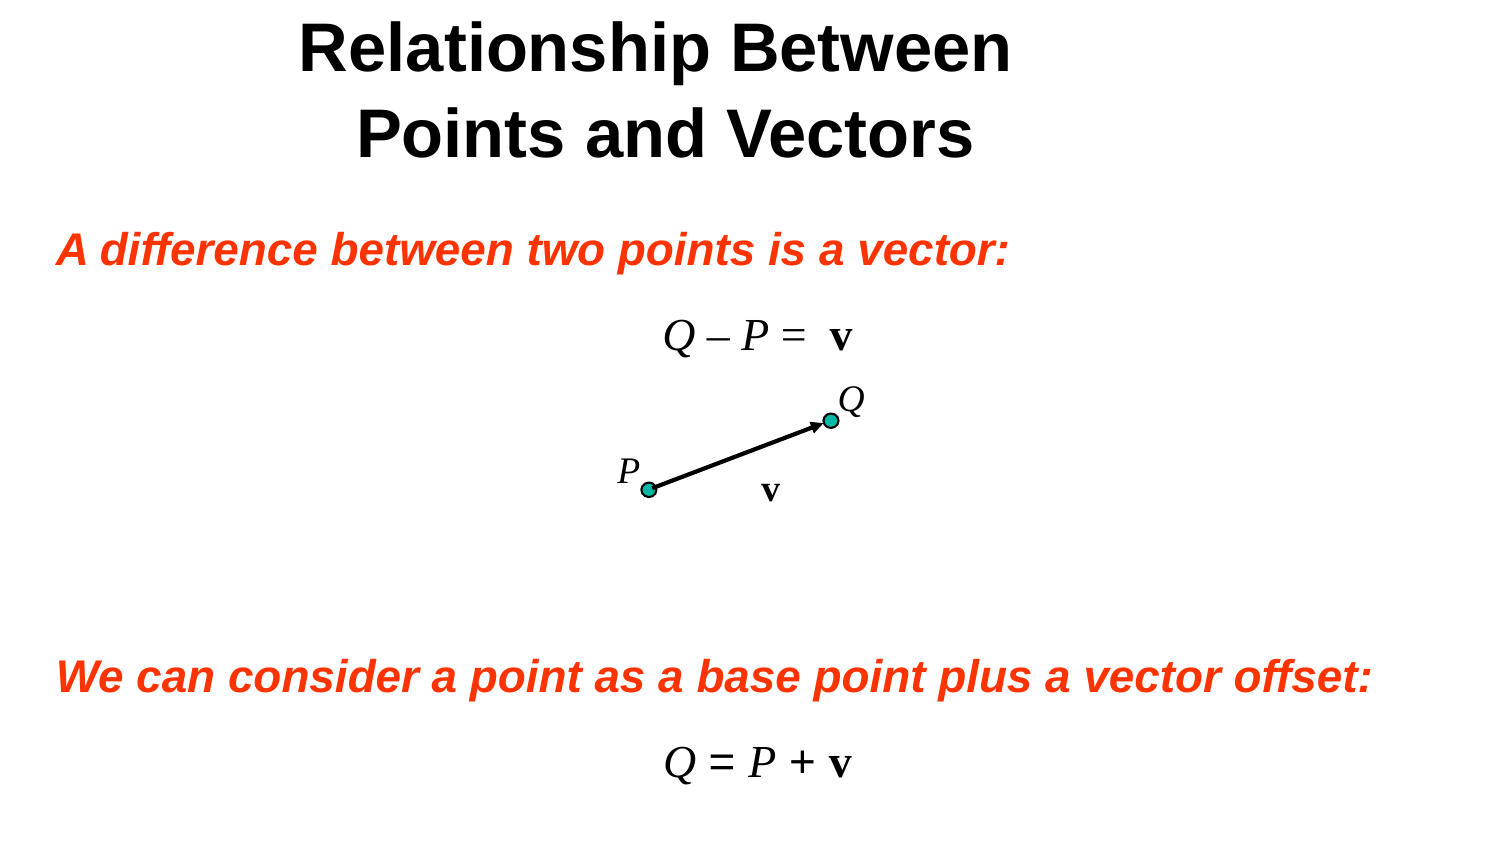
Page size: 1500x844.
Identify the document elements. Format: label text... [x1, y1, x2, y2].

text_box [653, 422, 824, 488]
text_box Q [822, 365, 943, 412]
title Relationship Between Points and Vectors [42, 37, 1289, 179]
text_box P [602, 438, 648, 484]
list A difference between two points is a vector: Q – P = v We can consider a point as a base point plus a vector offset: Q = P + v [40, 206, 1456, 807]
text_box [641, 484, 653, 498]
text_box v [746, 496, 820, 502]
text_box [823, 413, 839, 428]
